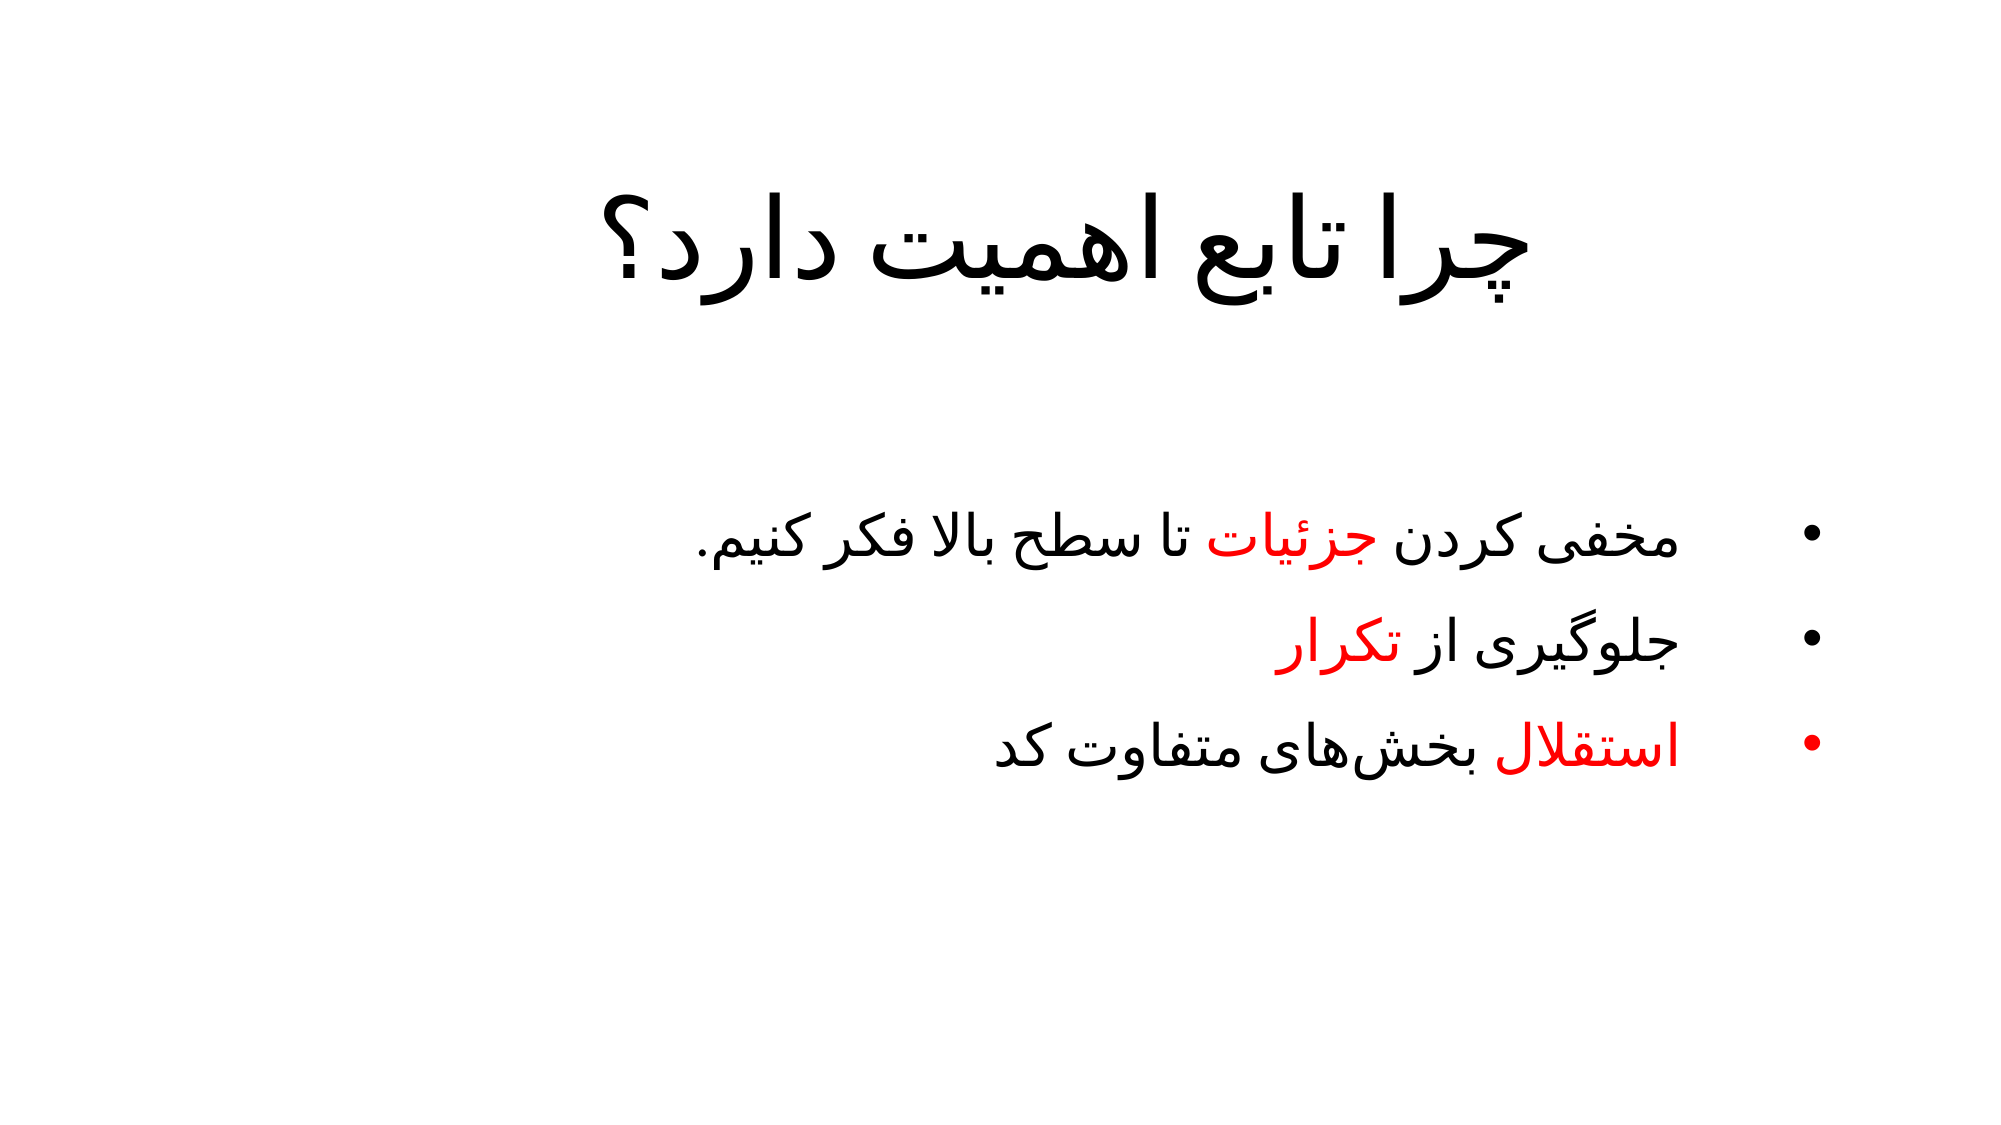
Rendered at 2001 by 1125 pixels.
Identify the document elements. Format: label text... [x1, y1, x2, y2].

title چرا تابع اهمیت دارد؟ [316, 0, 1817, 311]
text_box مخفی کردن جزئیات تا سطح بالا فکر کنیم. جلوگیری از تکرار استقلال بخش‌های متفاوت کد [337, 393, 1838, 786]
